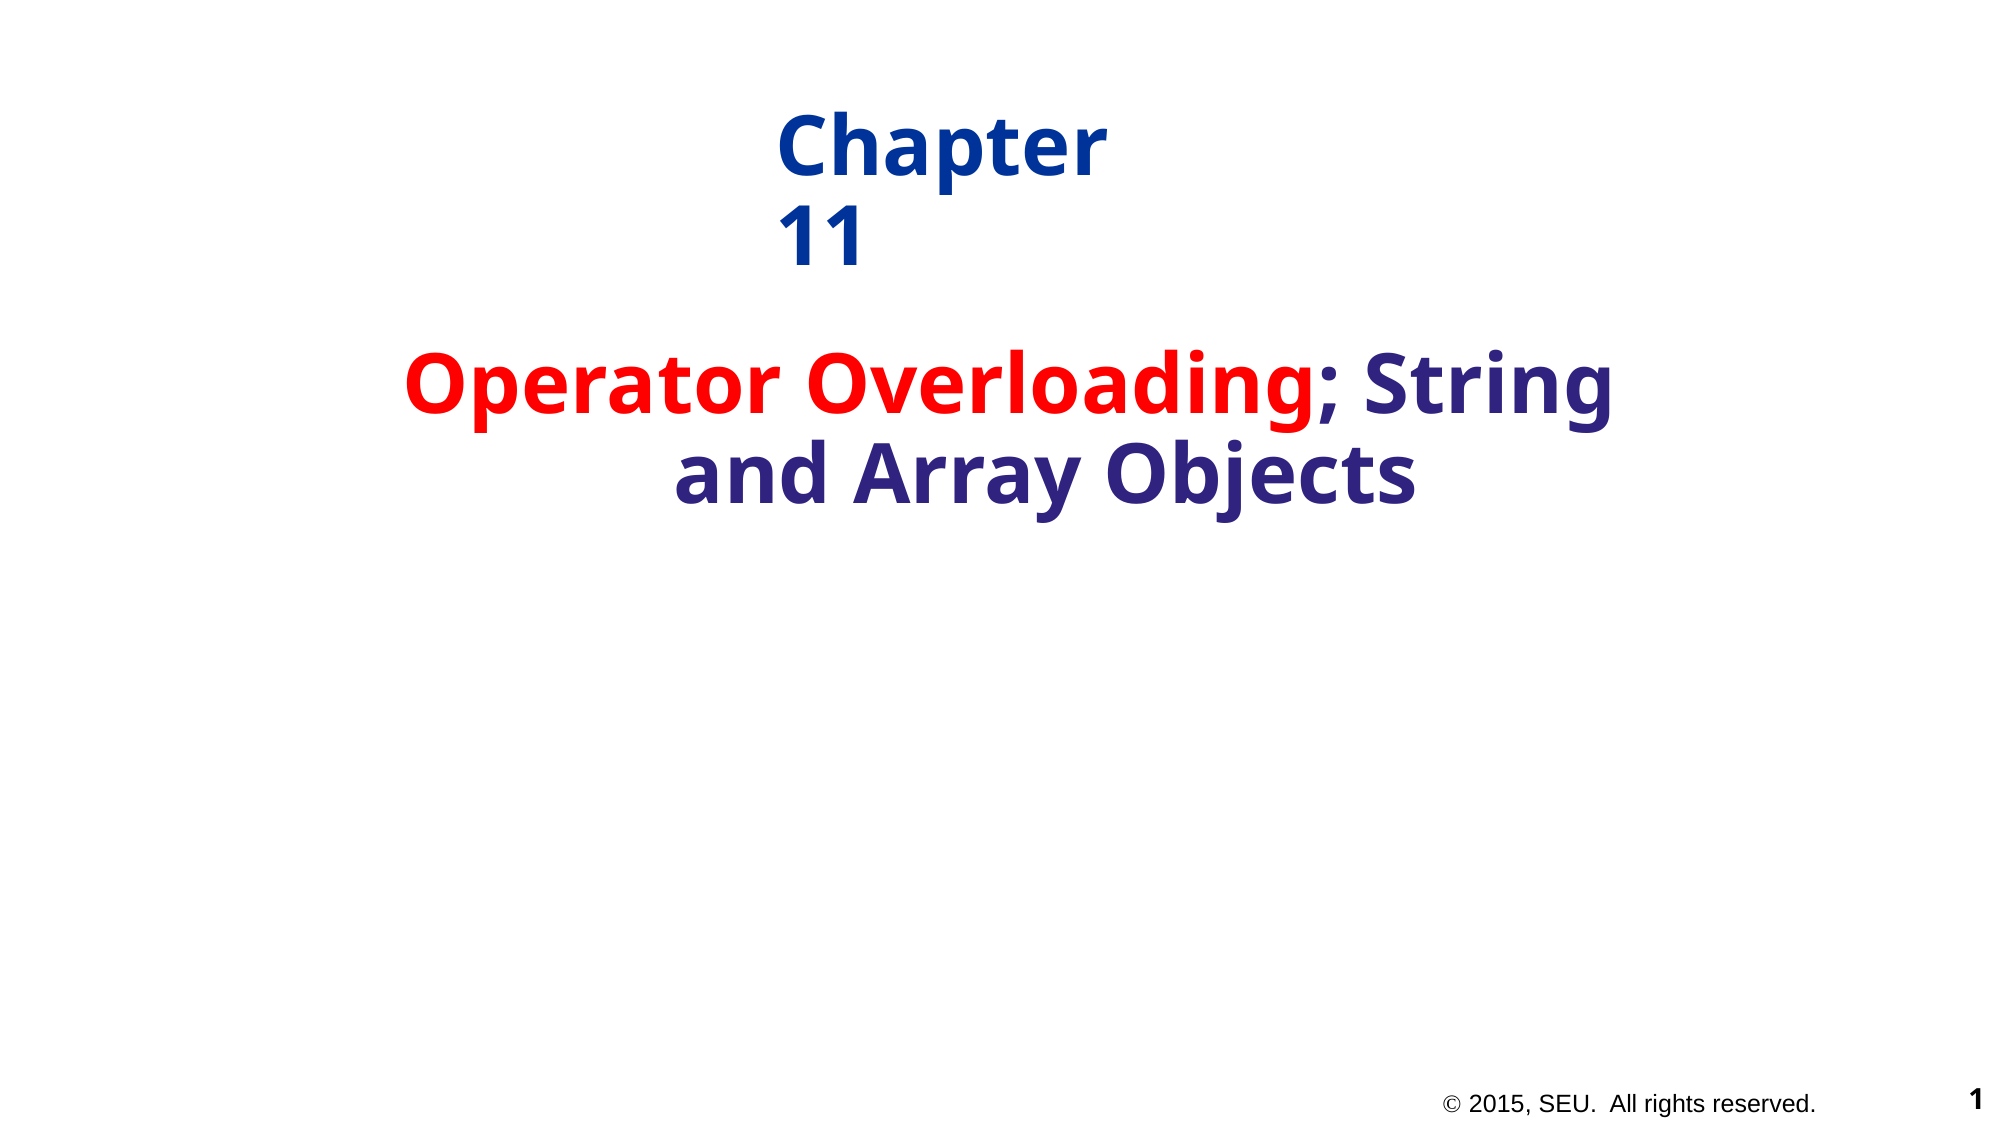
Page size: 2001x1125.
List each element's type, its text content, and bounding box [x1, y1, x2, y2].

list Operator Overloading; String and Array Objects [315, 334, 1704, 650]
title Chapter 11 [760, 96, 1248, 202]
